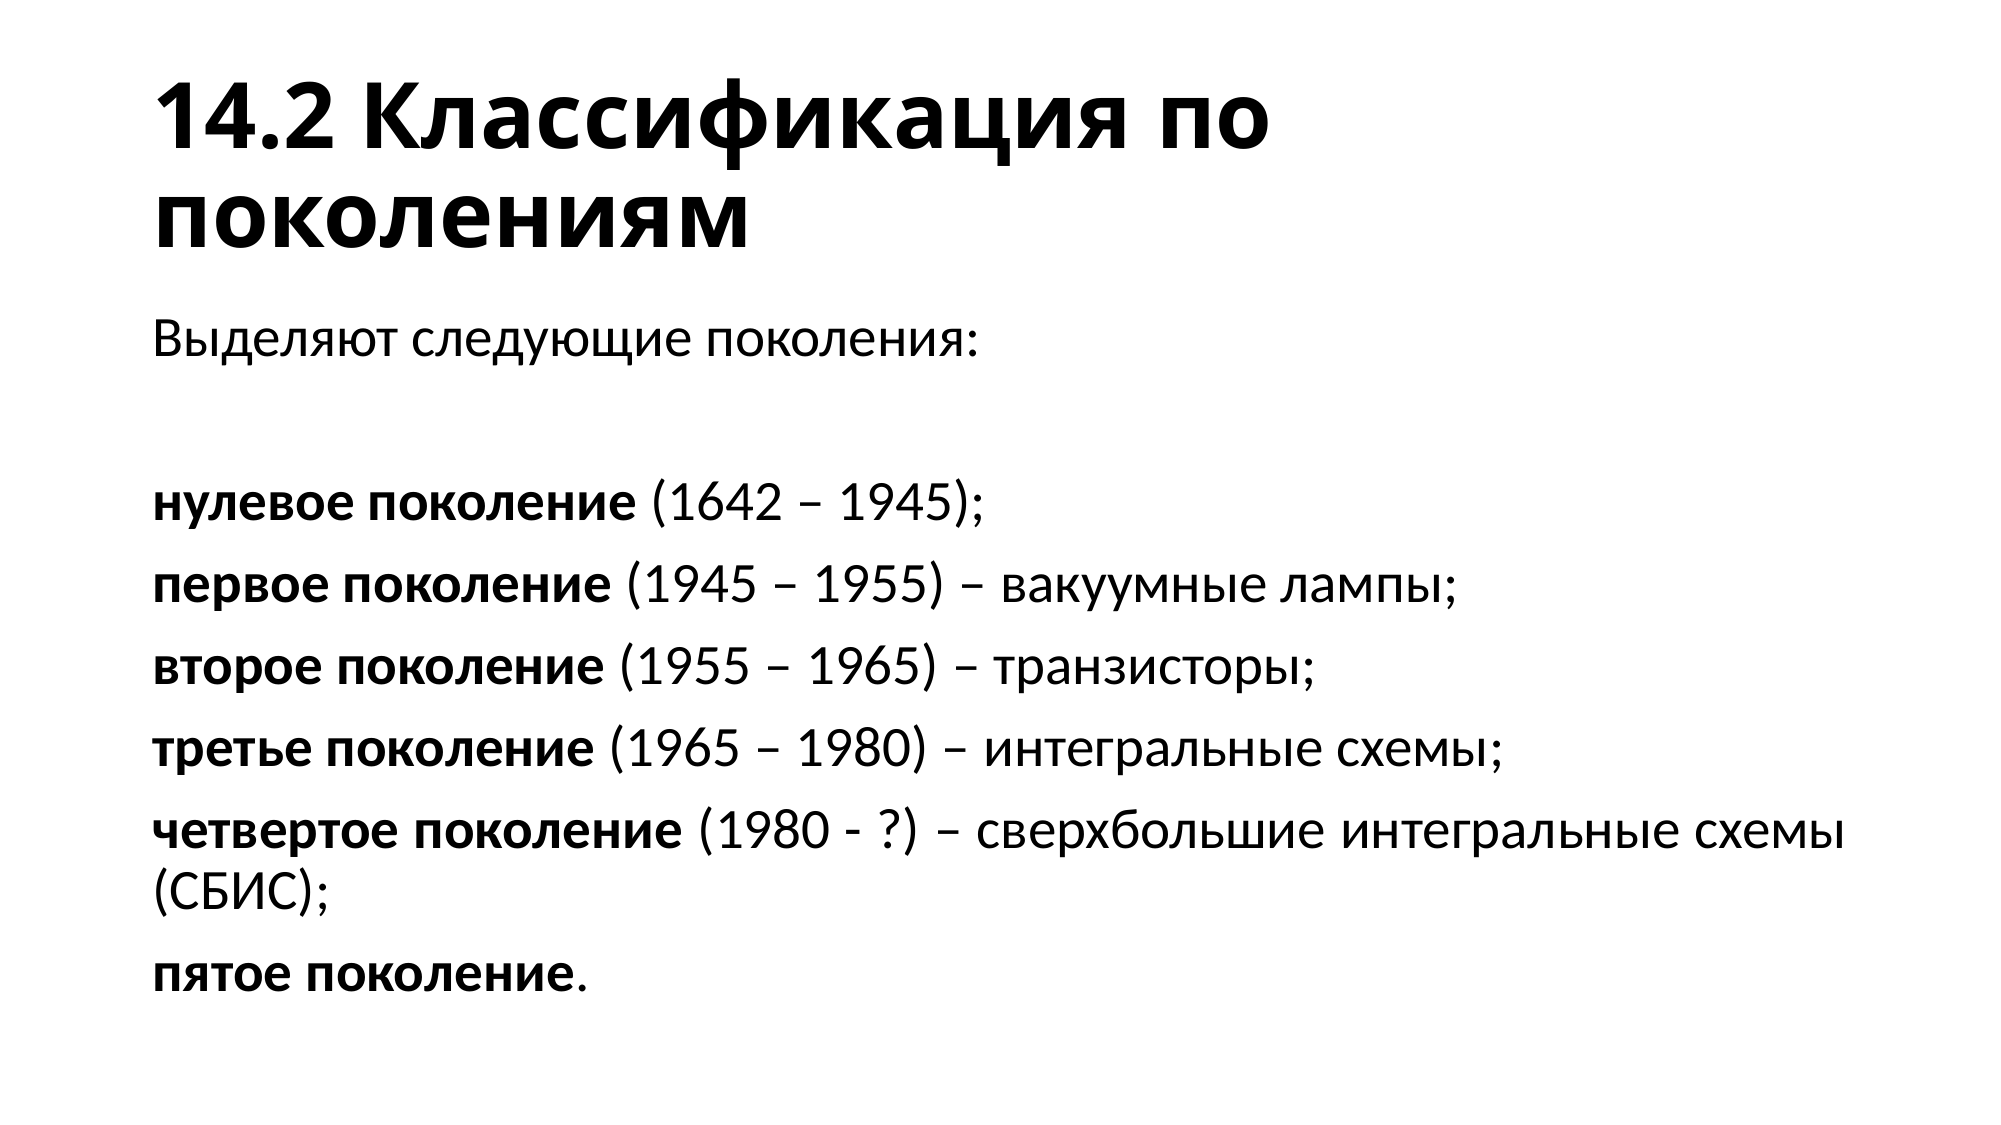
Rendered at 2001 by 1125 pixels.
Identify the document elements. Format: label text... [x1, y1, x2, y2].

title 14.2 Классификация по поколениям [137, 59, 1863, 278]
list Выделяют следующие поколения: нулевое поколение (1642 – 1945); первое поколение (1945 – 1955) – вакуумные лампы; второе поколение (1955 – 1965) – транзисторы; третье поколение (1965 – 1980) – интегральные схемы; четвертое поколение (1980 - ?) – сверхбольшие интегральные схемы (СБИС); пятое поколение. [137, 299, 1863, 1014]
